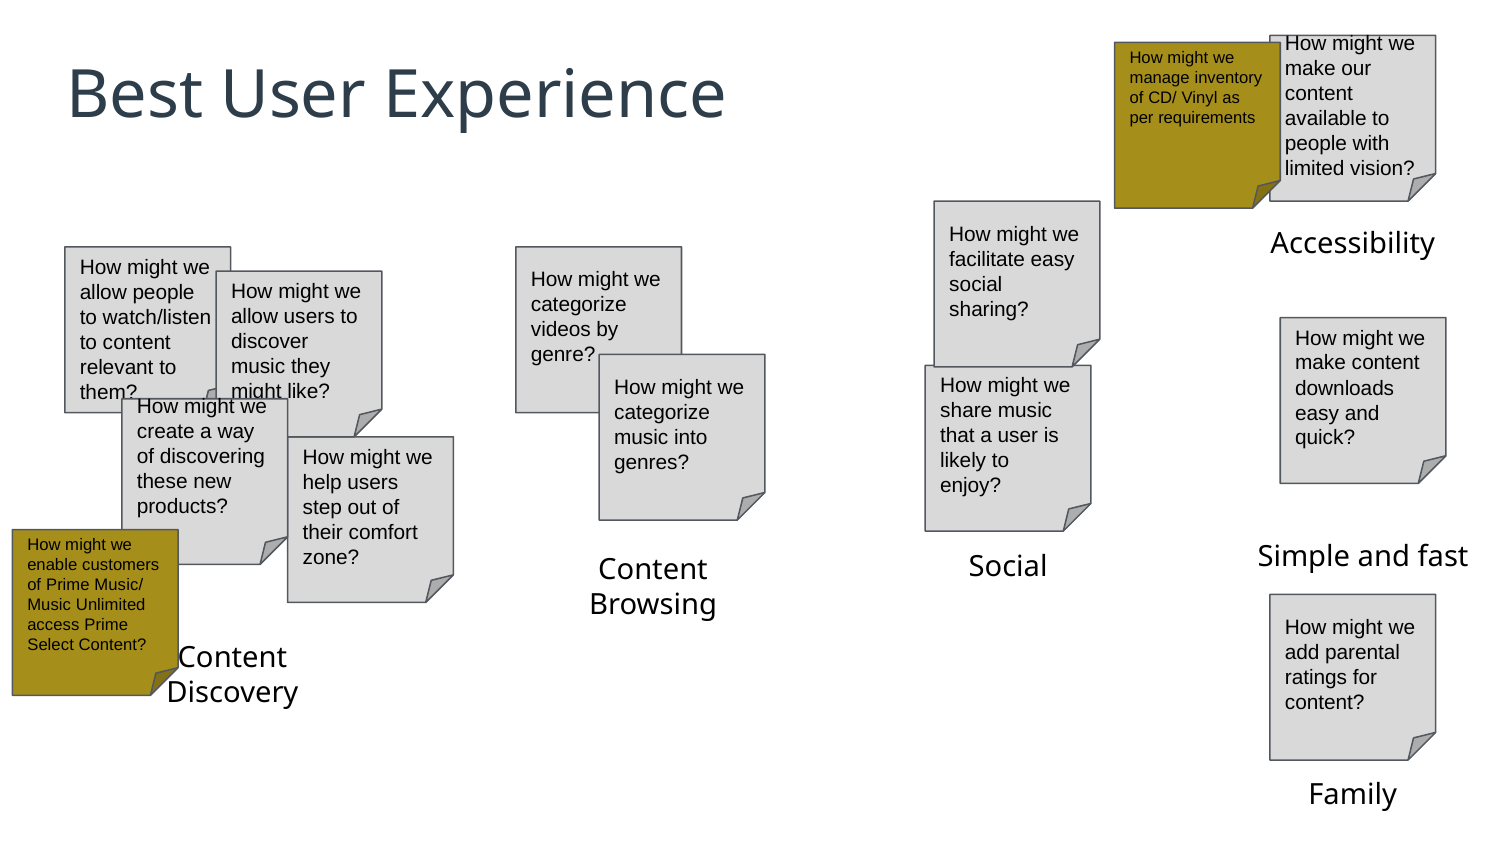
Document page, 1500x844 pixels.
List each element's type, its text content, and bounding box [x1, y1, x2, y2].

text_box Best User Experience [51, 35, 1449, 130]
text_box How might we allow people to watch/listen to content relevant to them? [64, 246, 231, 413]
text_box Social [870, 532, 1146, 613]
text_box Simple and fast [1225, 522, 1500, 603]
text_box Content Discovery [95, 622, 370, 703]
text_box Content Browsing [515, 535, 791, 615]
text_box How might we allow users to discover music they might like? [216, 271, 382, 437]
text_box How might we enable customers of Prime Music/ Music Unlimited access Prime Select Content? [12, 529, 179, 696]
text_box How might we categorize videos by genre? [515, 246, 682, 413]
text_box How might we add parental ratings for content? [1269, 603, 1436, 759]
text_box How might we manage inventory of CD/ Vinyl as per requirements [1114, 42, 1281, 209]
text_box How might we make our content available to people with limited vision? [1269, 130, 1436, 202]
text_box How might we categorize music into genres? [599, 354, 765, 521]
text_box Family [1215, 759, 1491, 840]
text_box How might we create a way of discovering these new products? [121, 398, 288, 565]
text_box How might we facilitate easy social sharing? [934, 201, 1100, 367]
text_box How might we make content downloads easy and quick? [1280, 317, 1446, 484]
text_box How might we help users step out of their comfort zone? [287, 436, 454, 603]
text_box Accessibility [1215, 209, 1491, 290]
text_box How might we share music that a user is likely to enjoy? [925, 365, 1091, 532]
